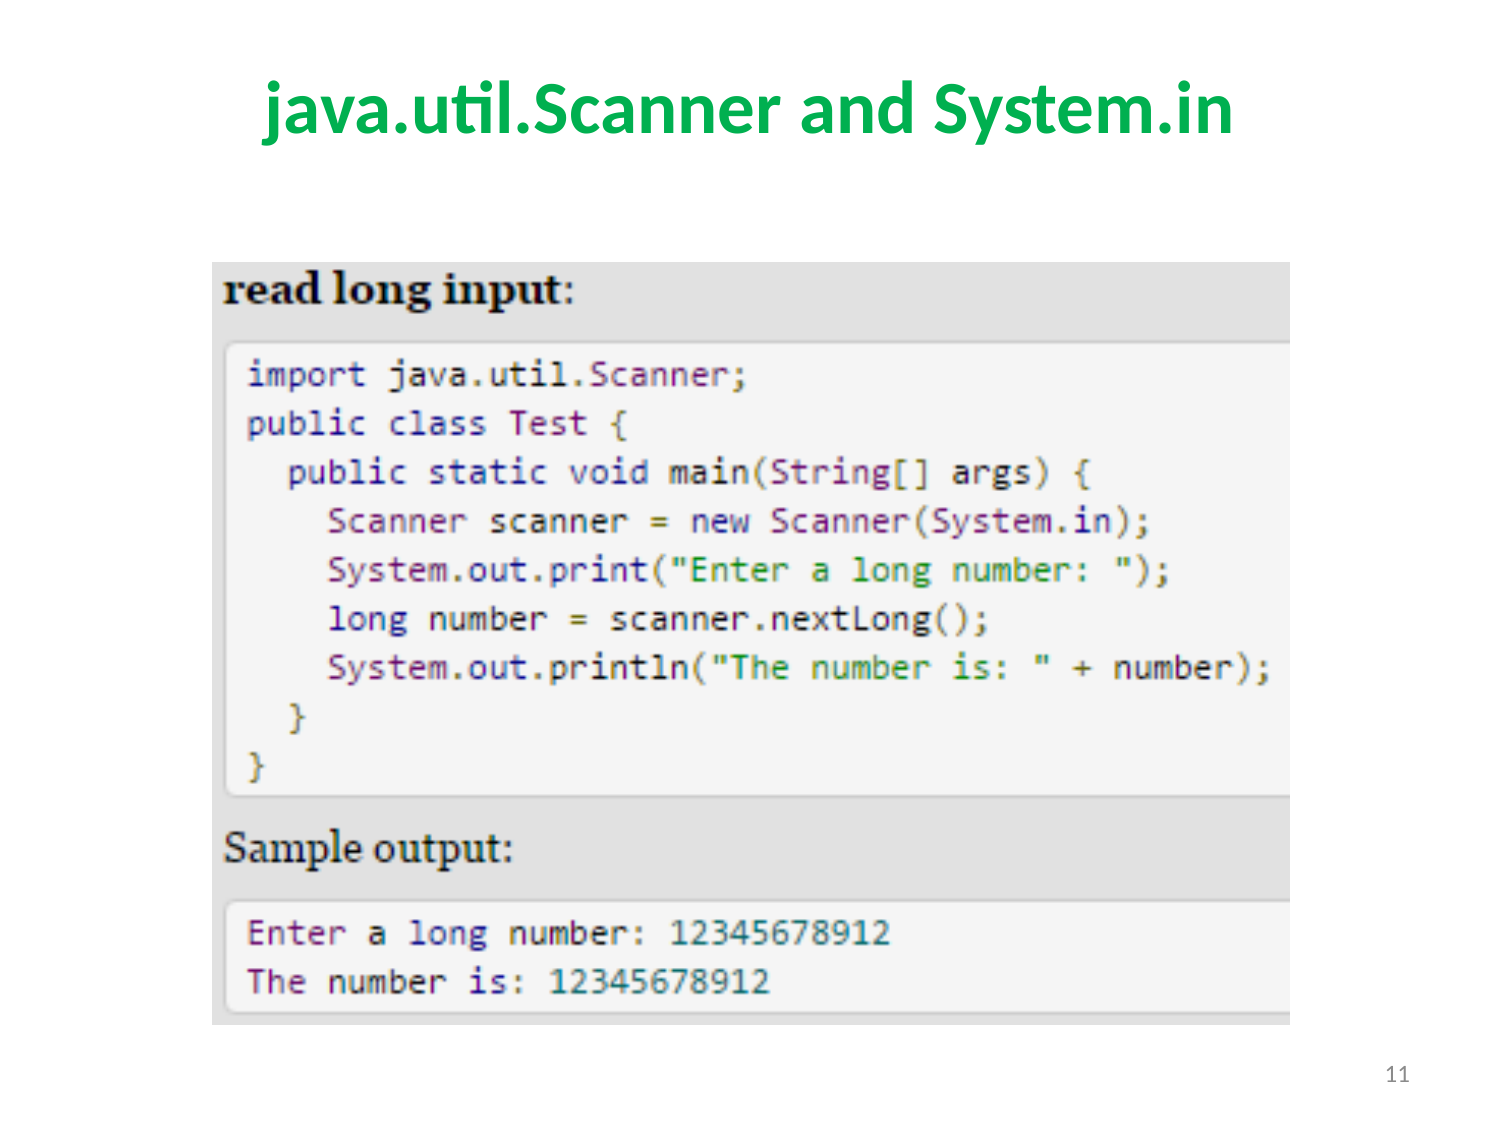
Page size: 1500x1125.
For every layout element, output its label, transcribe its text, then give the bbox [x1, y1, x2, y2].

slide_number 11 [1074, 1042, 1425, 1103]
picture [212, 262, 1290, 1026]
title java.util.Scanner and System.in [75, 45, 1425, 163]
